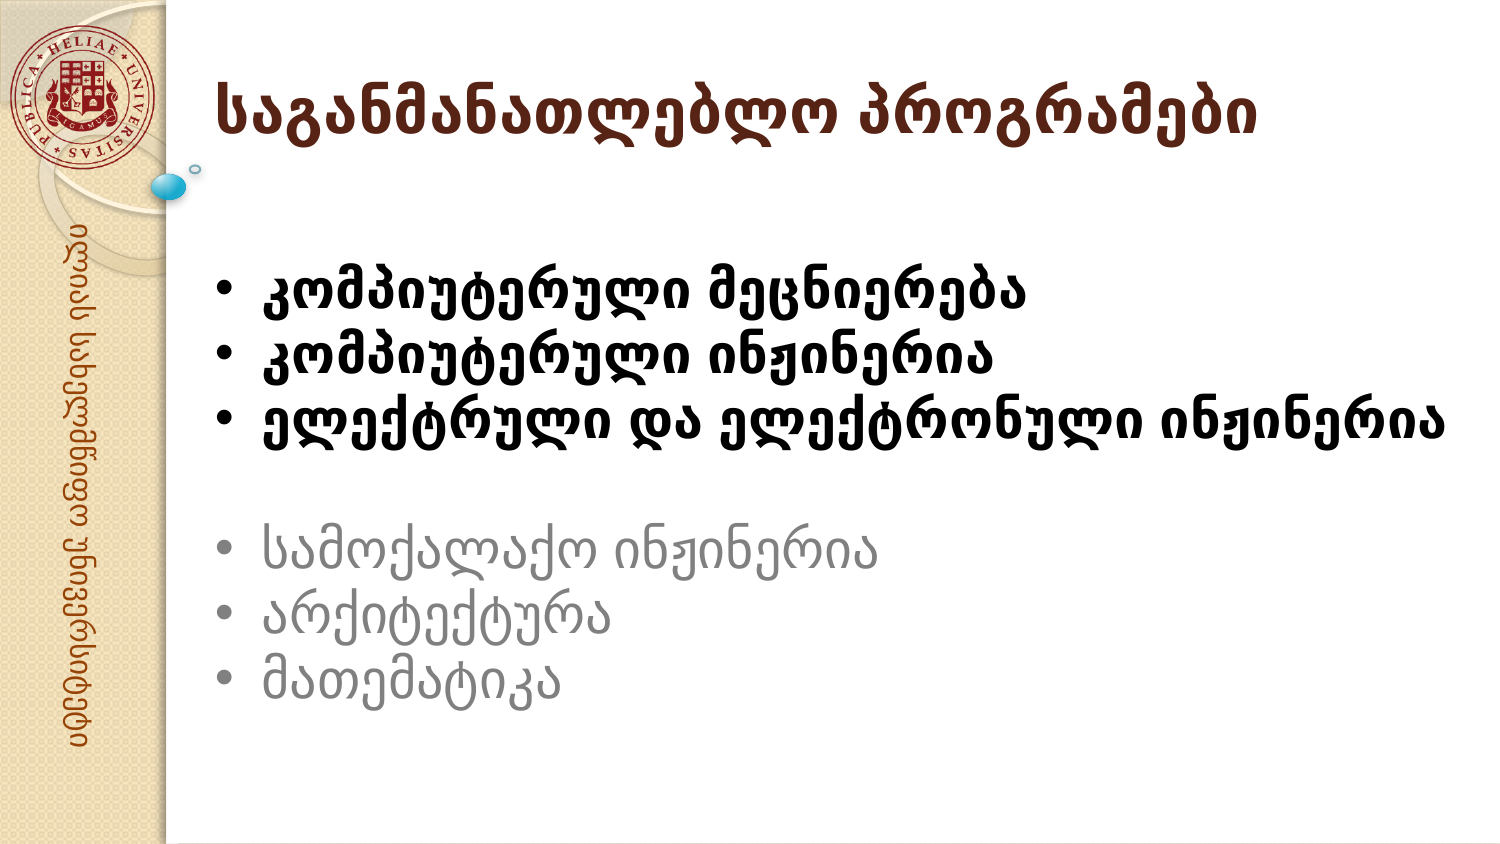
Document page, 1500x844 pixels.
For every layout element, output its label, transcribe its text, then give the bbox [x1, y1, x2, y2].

title საგანმანათლებლო პროგრამები [200, 40, 1415, 154]
picture [8, 22, 157, 173]
text_box ილიას სახელმწიფო უნივერსიტეტი [56, 209, 110, 825]
text_box კომპიუტერული მეცნიერება კომპიუტერული ინჟინერია ელექტრული და ელექტრონული ინჟინერია სამოქალაქო ინჟინერია არქიტექტურა მათემატიკა [200, 246, 1500, 717]
